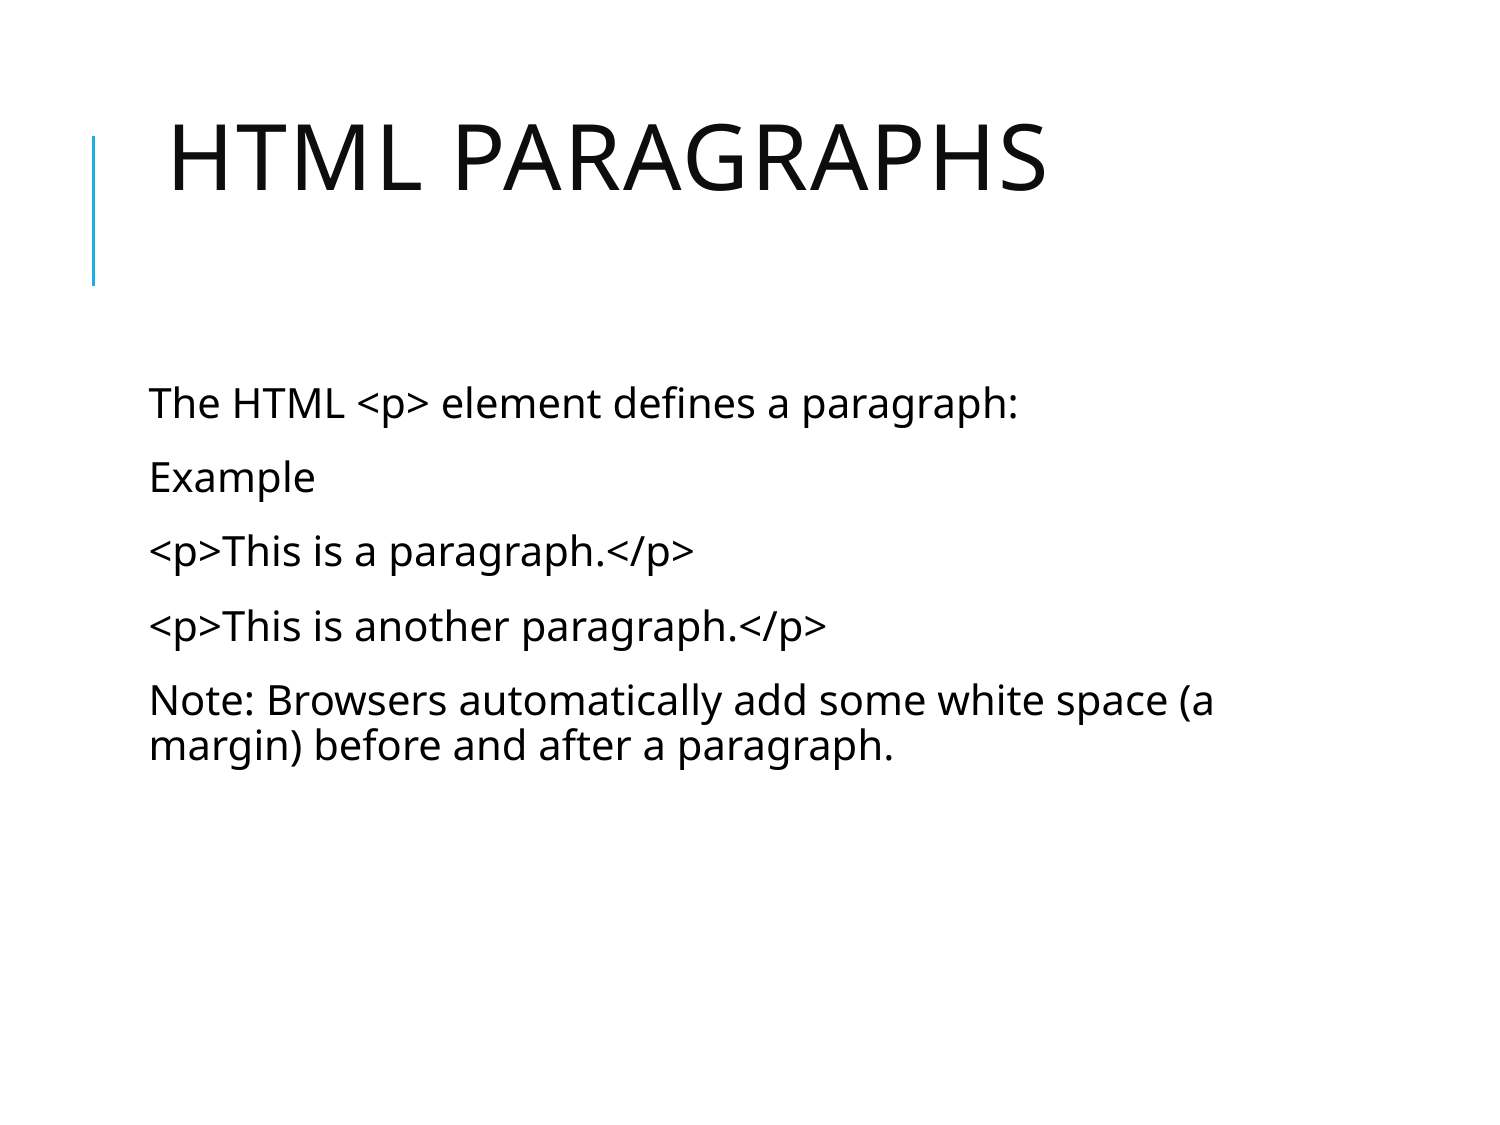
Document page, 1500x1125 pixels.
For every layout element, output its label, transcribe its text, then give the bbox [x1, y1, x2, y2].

list The HTML <p> element defines a paragraph: Example <p>This is a paragraph.</p> <p>This is another paragraph.</p> Note: Browsers automatically add some white space (a margin) before and after a paragraph. [126, 375, 1322, 1035]
title HTML Paragraphs [126, 96, 1322, 342]
